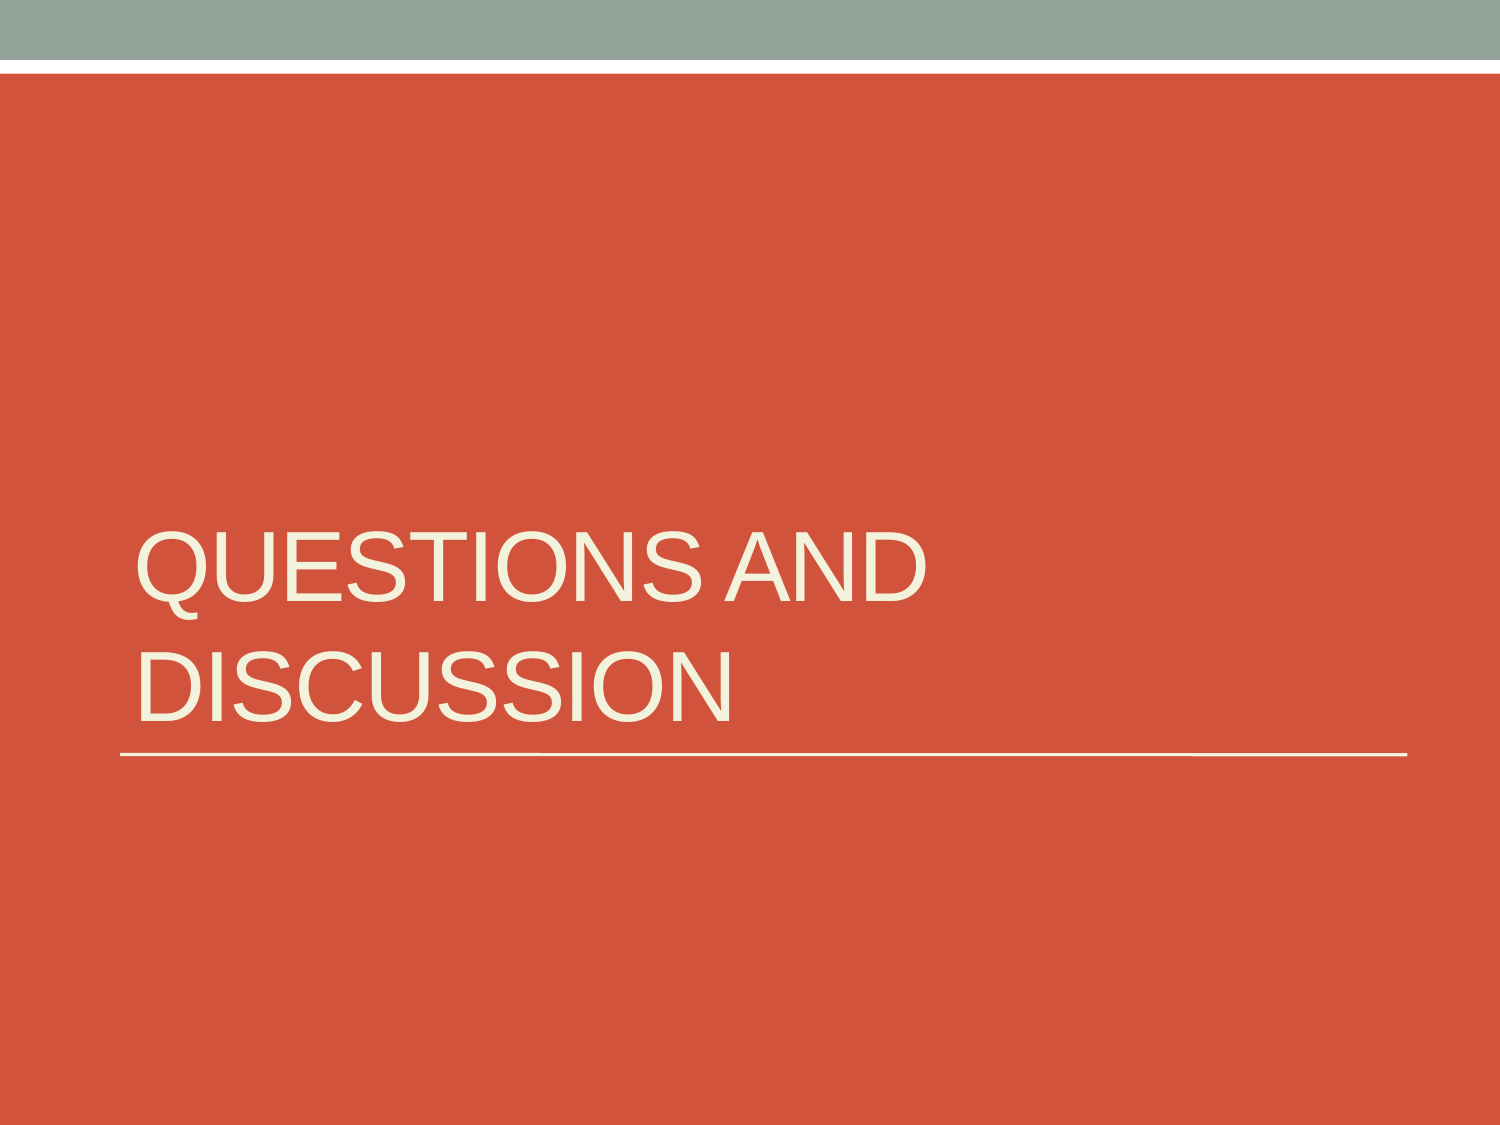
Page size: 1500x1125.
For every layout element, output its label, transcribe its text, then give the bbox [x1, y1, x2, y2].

title Questions and Discussion [118, 387, 1394, 749]
